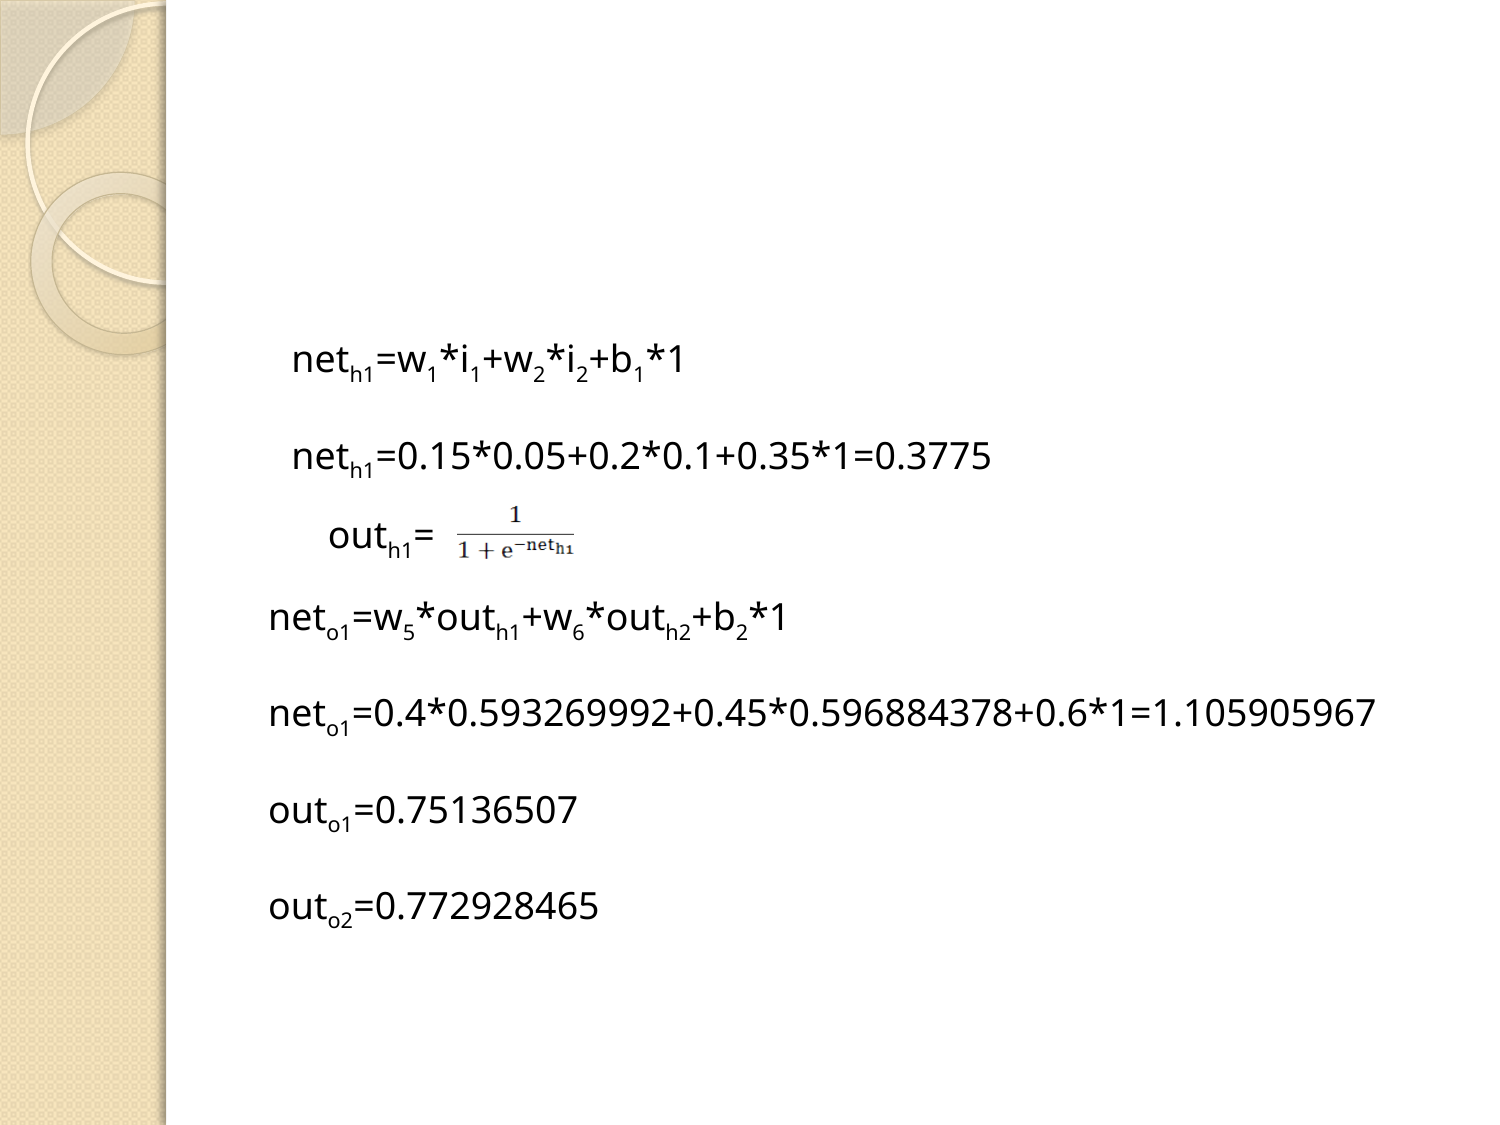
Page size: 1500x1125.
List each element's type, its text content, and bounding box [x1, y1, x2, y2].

text_box neto1=w5*outh1+w6*outh2+b2*1 neto1=0.4*0.593269992+0.45*0.596884378+0.6*1=1.105905967 outo1=0.75136507 outo2=0.772928465 [253, 585, 1392, 986]
text_box outh1= [313, 503, 450, 570]
picture [456, 491, 574, 568]
text_box neth1=w1*i1+w2*i2+b1*1 neth1=0.15*0.05+0.2*0.1+0.35*1=0.3775 [276, 328, 1008, 491]
text_box [0, 0, 1500, 75]
